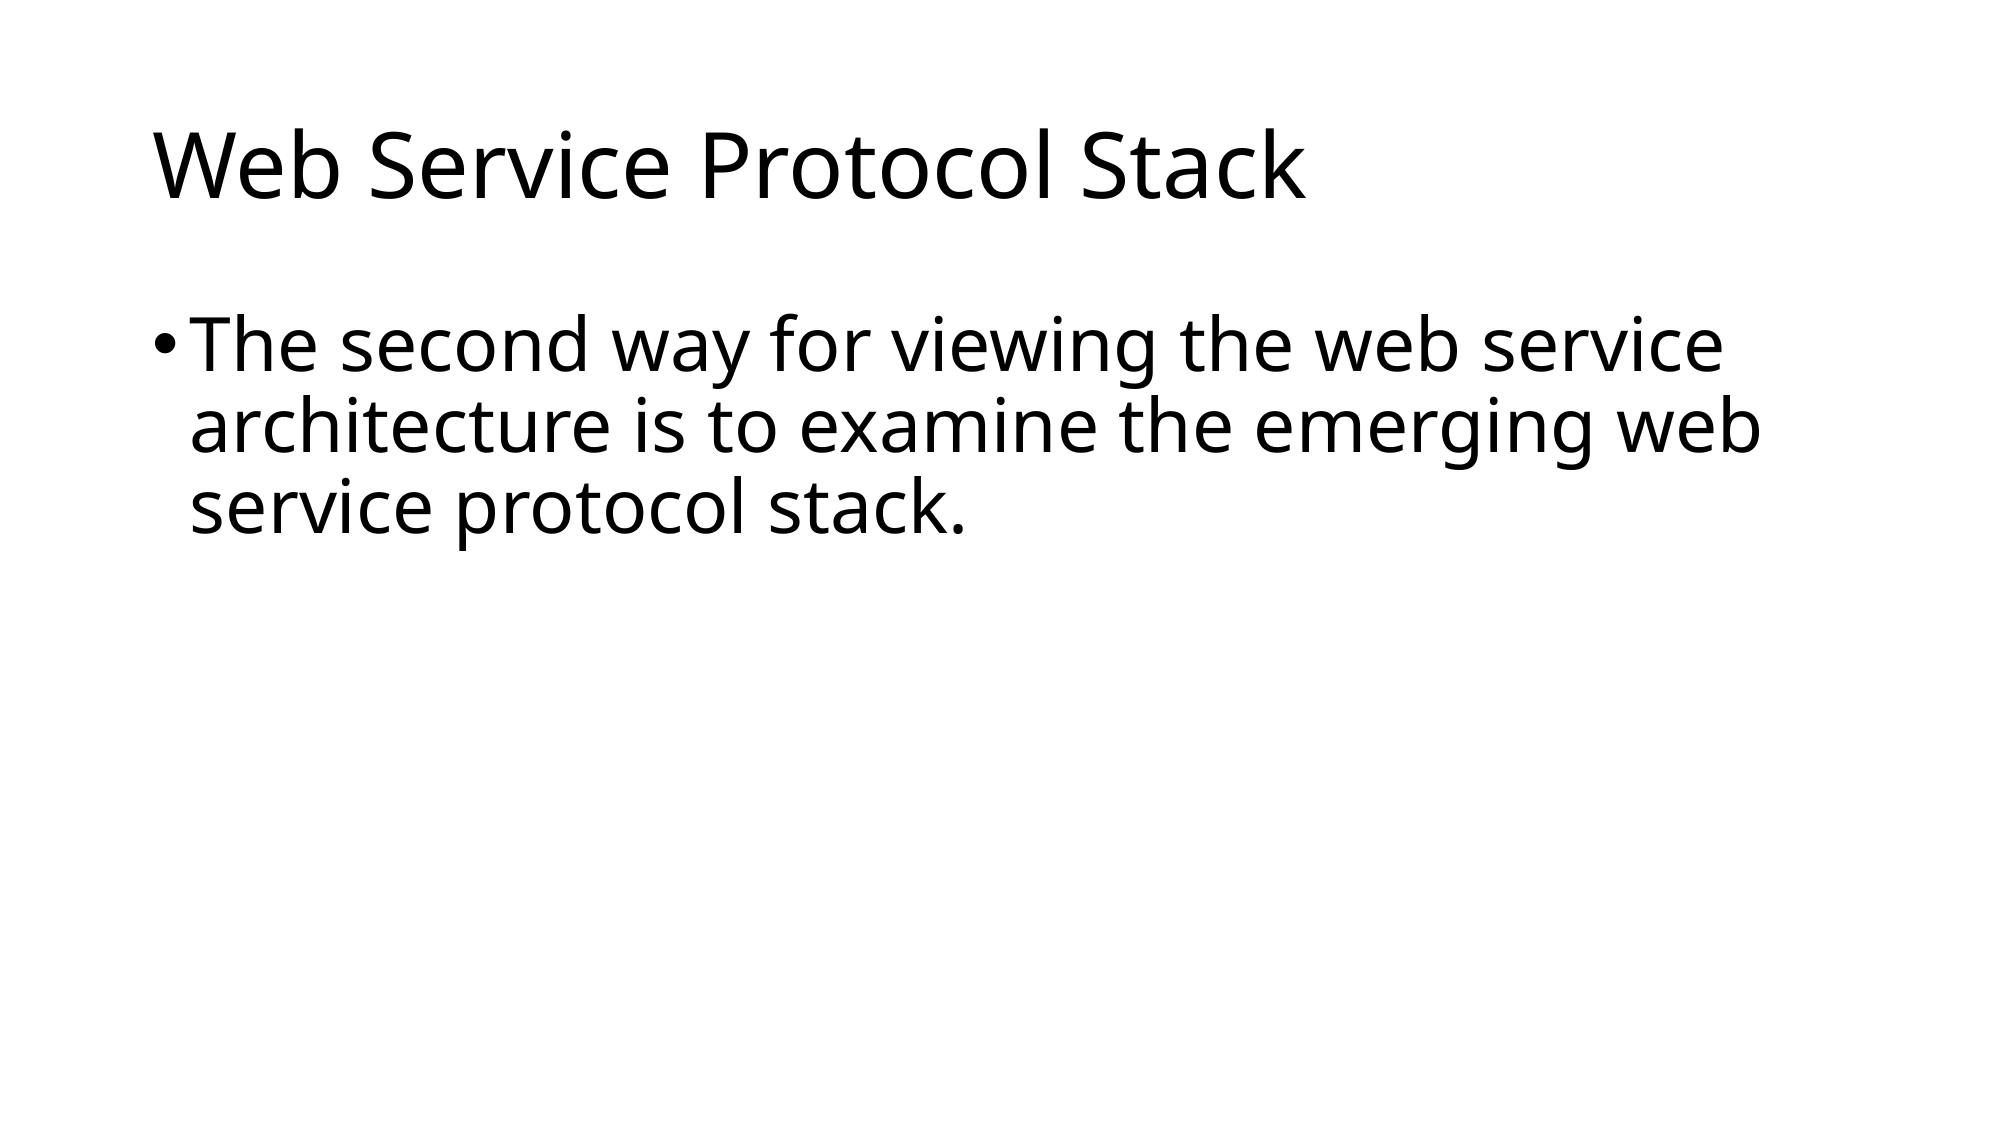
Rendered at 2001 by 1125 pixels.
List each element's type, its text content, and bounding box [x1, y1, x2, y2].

list The second way for viewing the web service architecture is to examine the emerging web service protocol stack. [137, 299, 1863, 1014]
title Web Service Protocol Stack [137, 59, 1863, 278]
